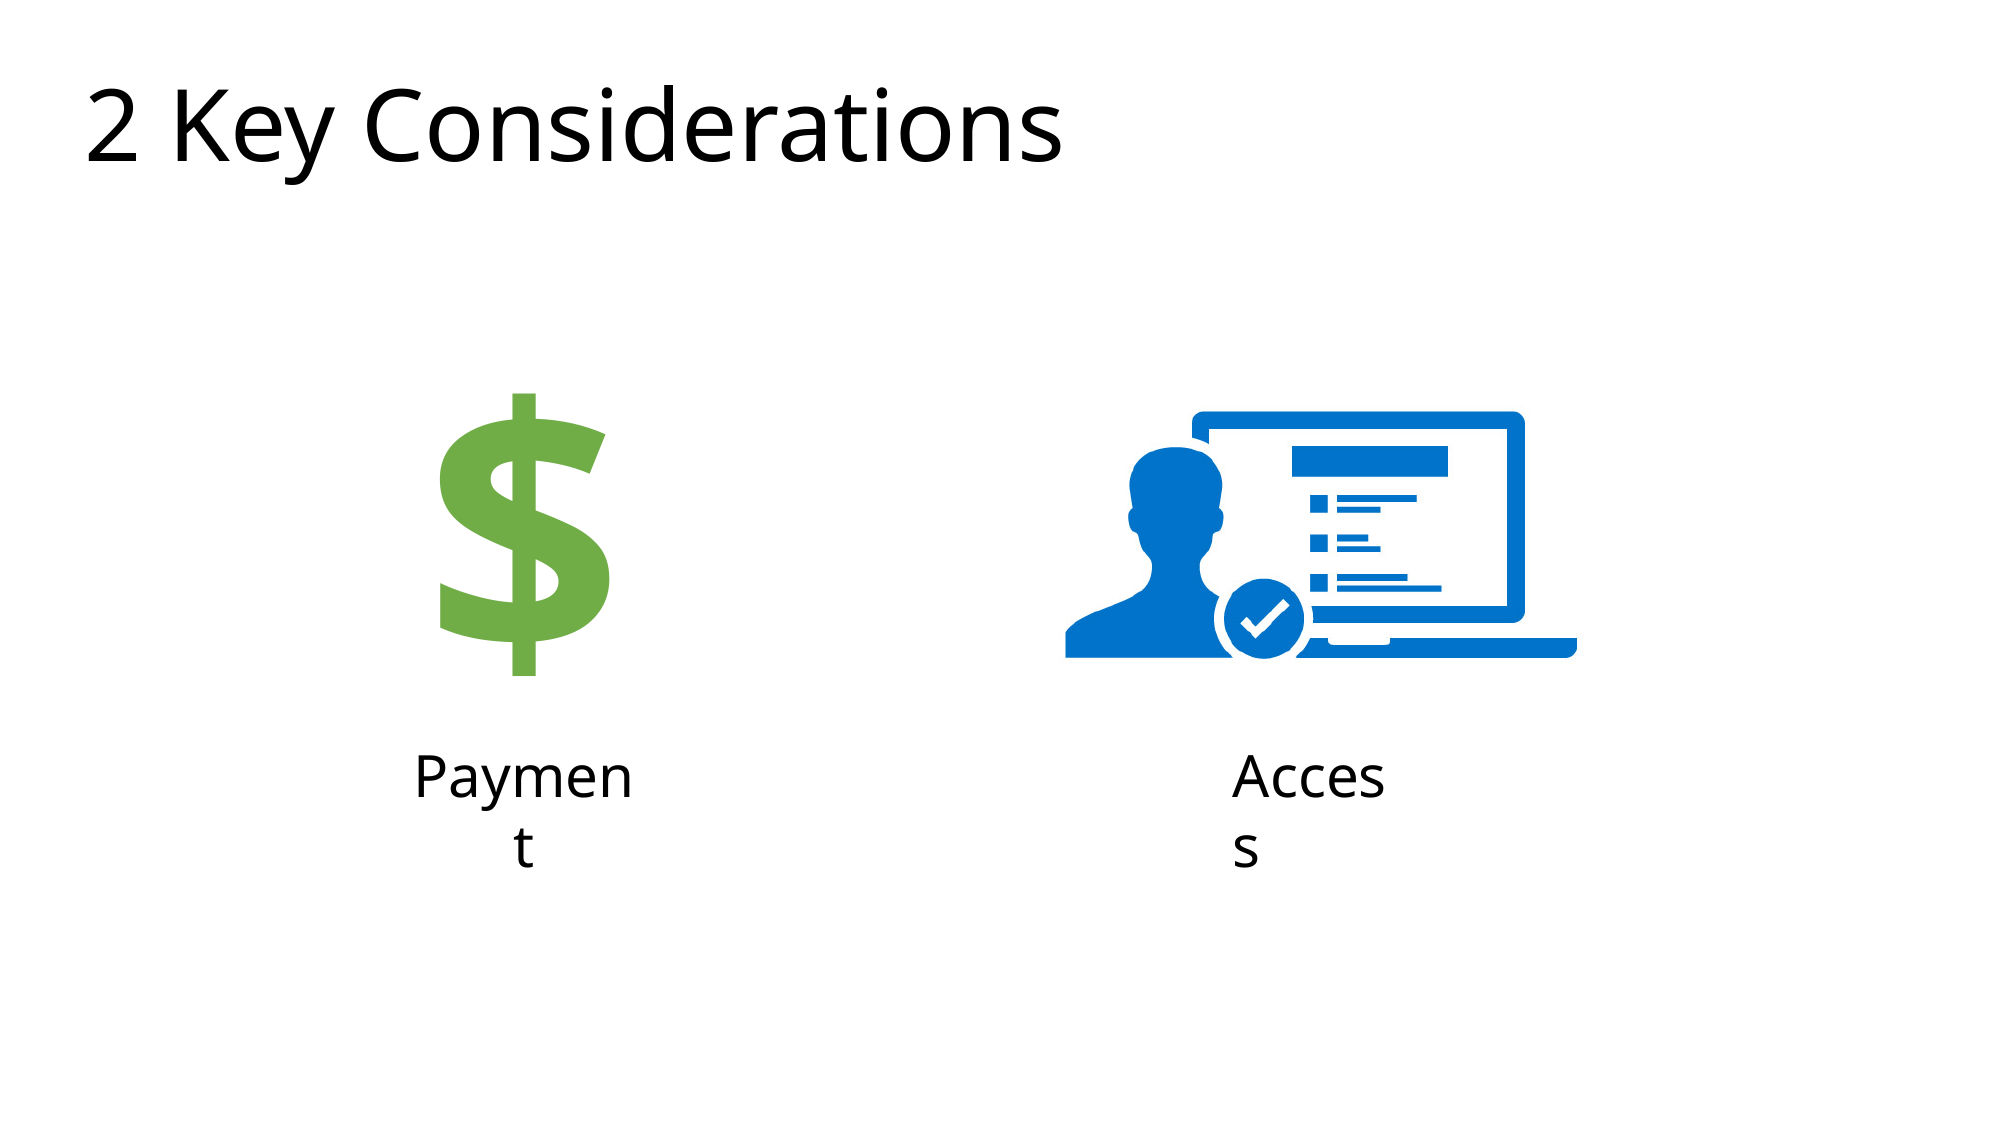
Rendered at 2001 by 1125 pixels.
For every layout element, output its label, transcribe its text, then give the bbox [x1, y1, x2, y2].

text_box $ [410, 303, 638, 734]
picture [1035, 351, 1606, 732]
text_box 2 Key Considerations [70, 53, 1765, 189]
text_box Access [1218, 732, 1423, 887]
text_box Payment [397, 731, 651, 887]
